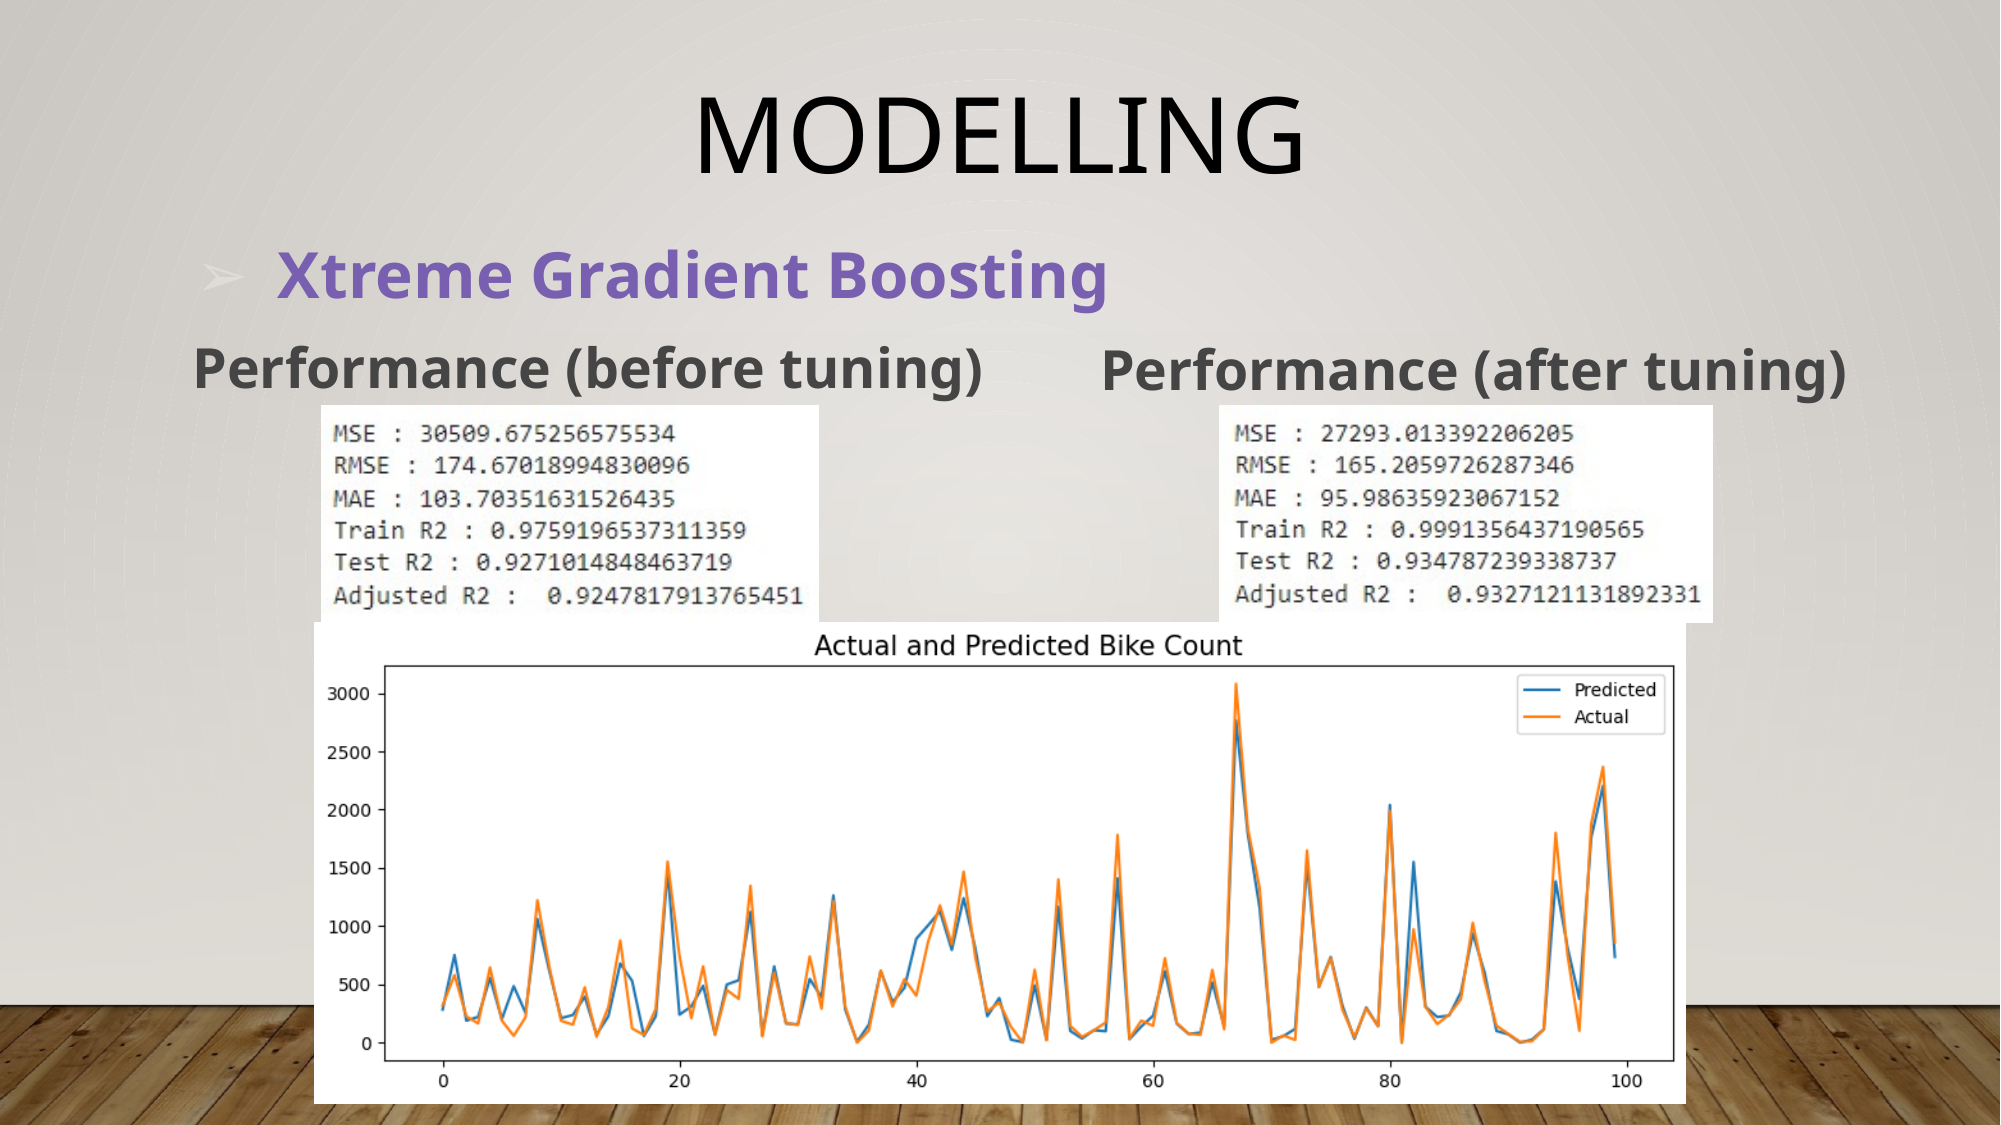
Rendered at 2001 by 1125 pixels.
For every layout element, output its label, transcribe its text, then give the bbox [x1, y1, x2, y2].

text_box Performance (before tuning) [145, 284, 1032, 448]
text_box Xtreme Gradient Boosting [157, 191, 1146, 355]
title Modelling [465, 62, 1535, 188]
text_box Performance (after tuning) [1031, 305, 1918, 431]
picture [0, 405, 2000, 1125]
